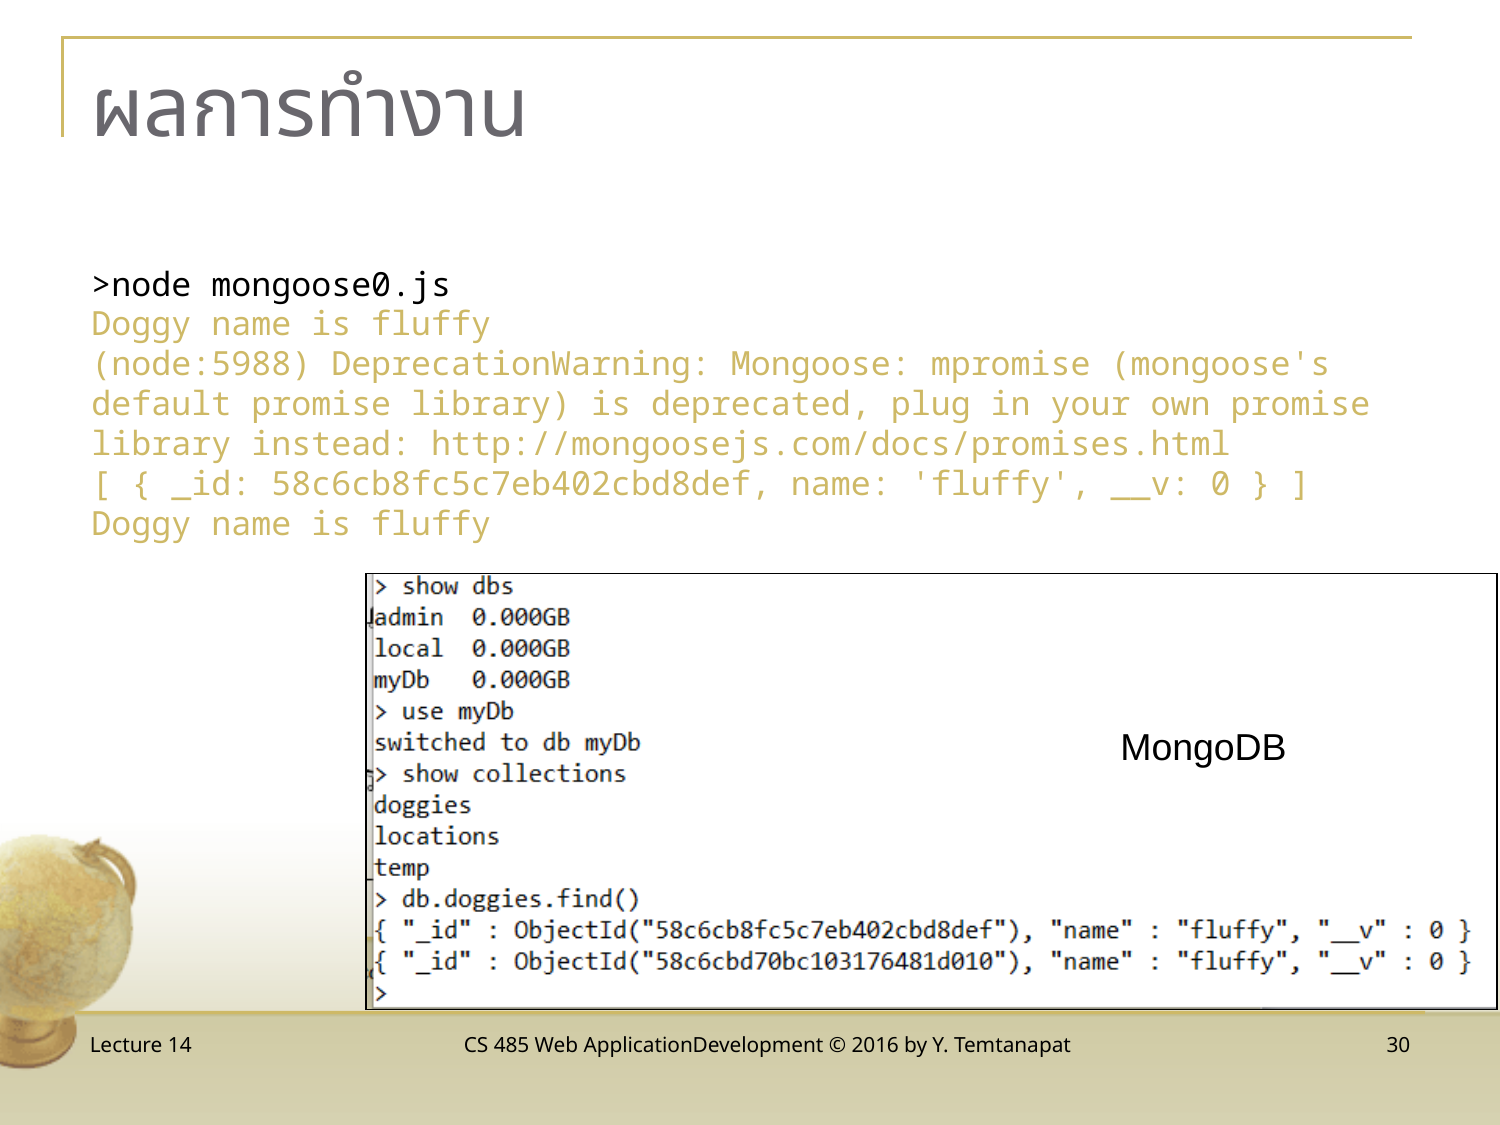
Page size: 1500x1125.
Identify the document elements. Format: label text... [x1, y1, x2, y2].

slide_number 30 [1218, 1024, 1425, 1100]
slide_number Lecture 14 [75, 1024, 316, 1100]
list Schema Type: String: UTF-8 encoded string Number Date: ISODate Object Boolean: true/false Buffer: binary information เช่น รูปภาพ Mixed: data type ใดๆ Array: เป็นอาร์เรย์ของข้อมูลประเภทเดียวกัน หรือ เป็น nested subdocument ก็ได้ ObjectId: สำหรับ Unique Id: _id หรือ reference _id ไปยังเอกสารอื่นได้ [0, 0, 1500, 1125]
text_box >node mongoose0.js Doggy name is fluffy (node:5988) DeprecationWarning: Mongoose: mpromise (mongoose's default promise library) is deprecated, plug in your own promise library instead: http://mongoosejs.com/docs/promises.html [ { _id: 58c6cb8fc5c7eb402cbd8def, name: 'fluffy', __v: 0 } ] Doggy name is fluffy [76, 255, 1447, 550]
picture [366, 574, 1497, 1009]
title ผลการทำงาน [74, 45, 1426, 233]
footer CS 485 Web ApplicationDevelopment © 2016 by Y. Temtanapat [316, 1024, 1218, 1100]
